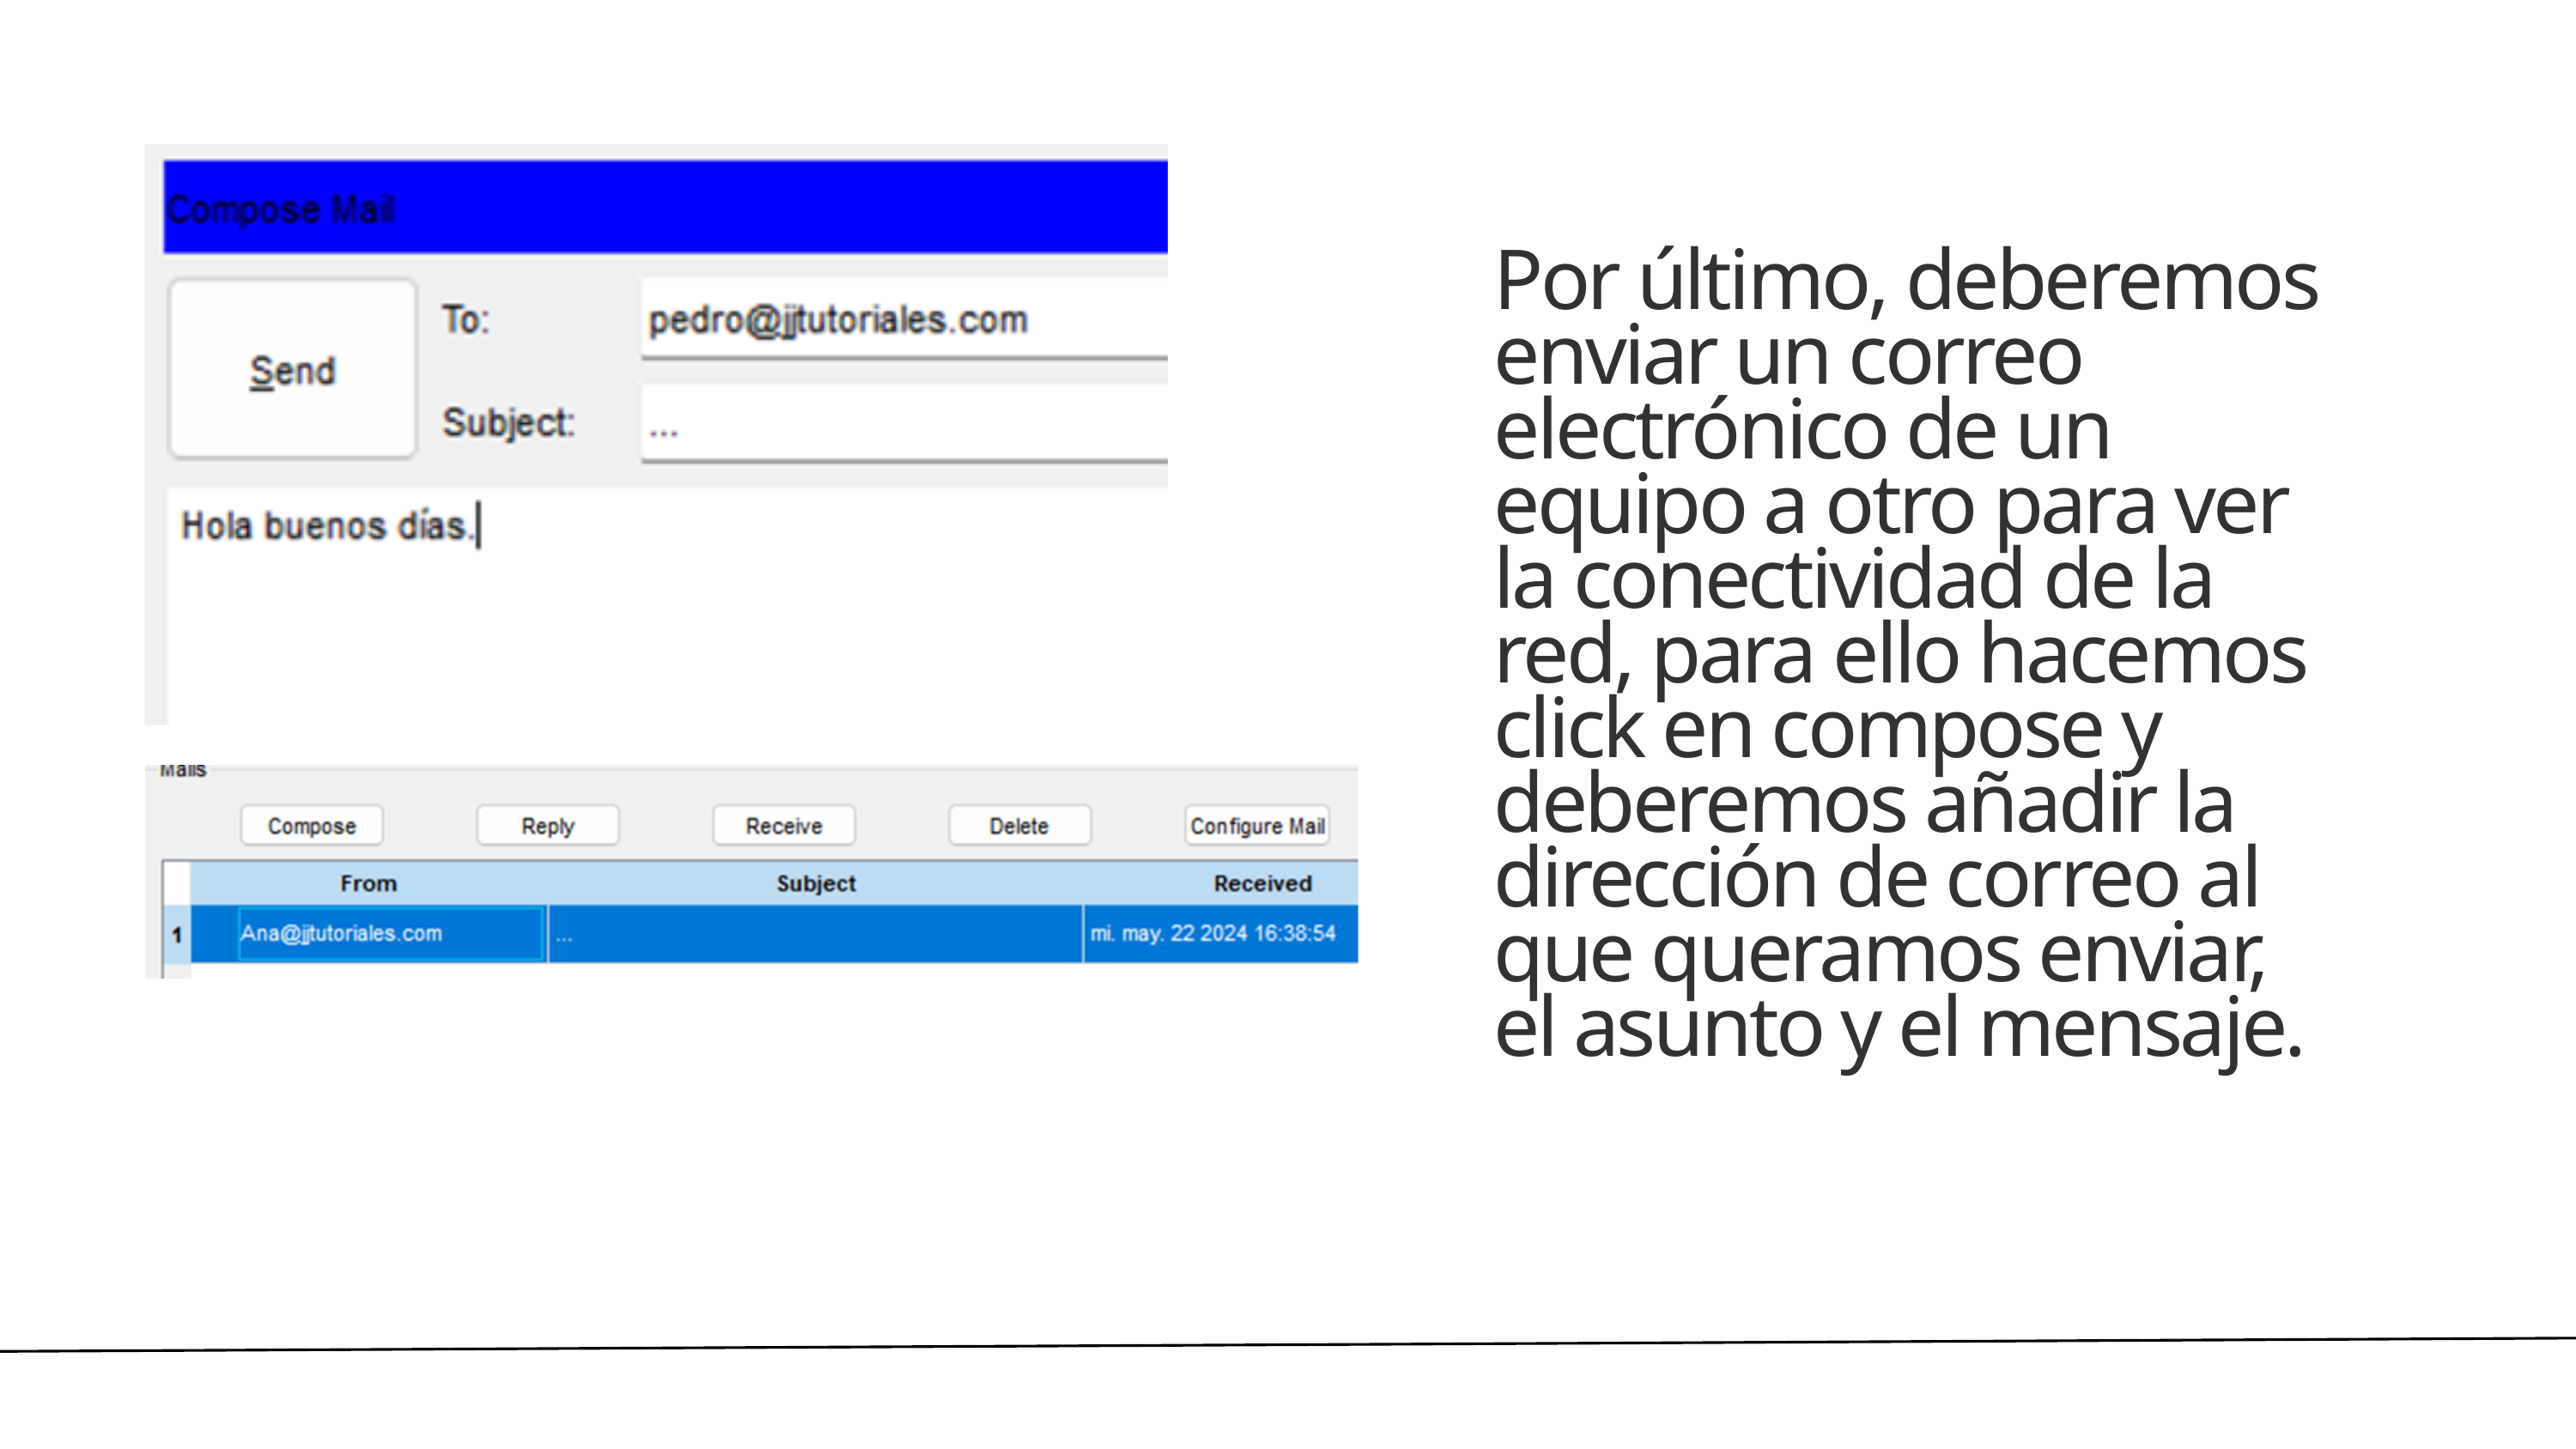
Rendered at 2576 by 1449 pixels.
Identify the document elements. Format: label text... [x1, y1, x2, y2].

text_box [144, 765, 1358, 979]
text_box [144, 144, 1168, 725]
text_box Por último, deberemos enviar un correo electrónico de un equipo a otro para ver la conectividad de la red, para ello hacemos click en compose y deberemos añadir la dirección de correo al que queramos enviar, el asunto y el mensaje. [1493, 252, 2326, 1073]
